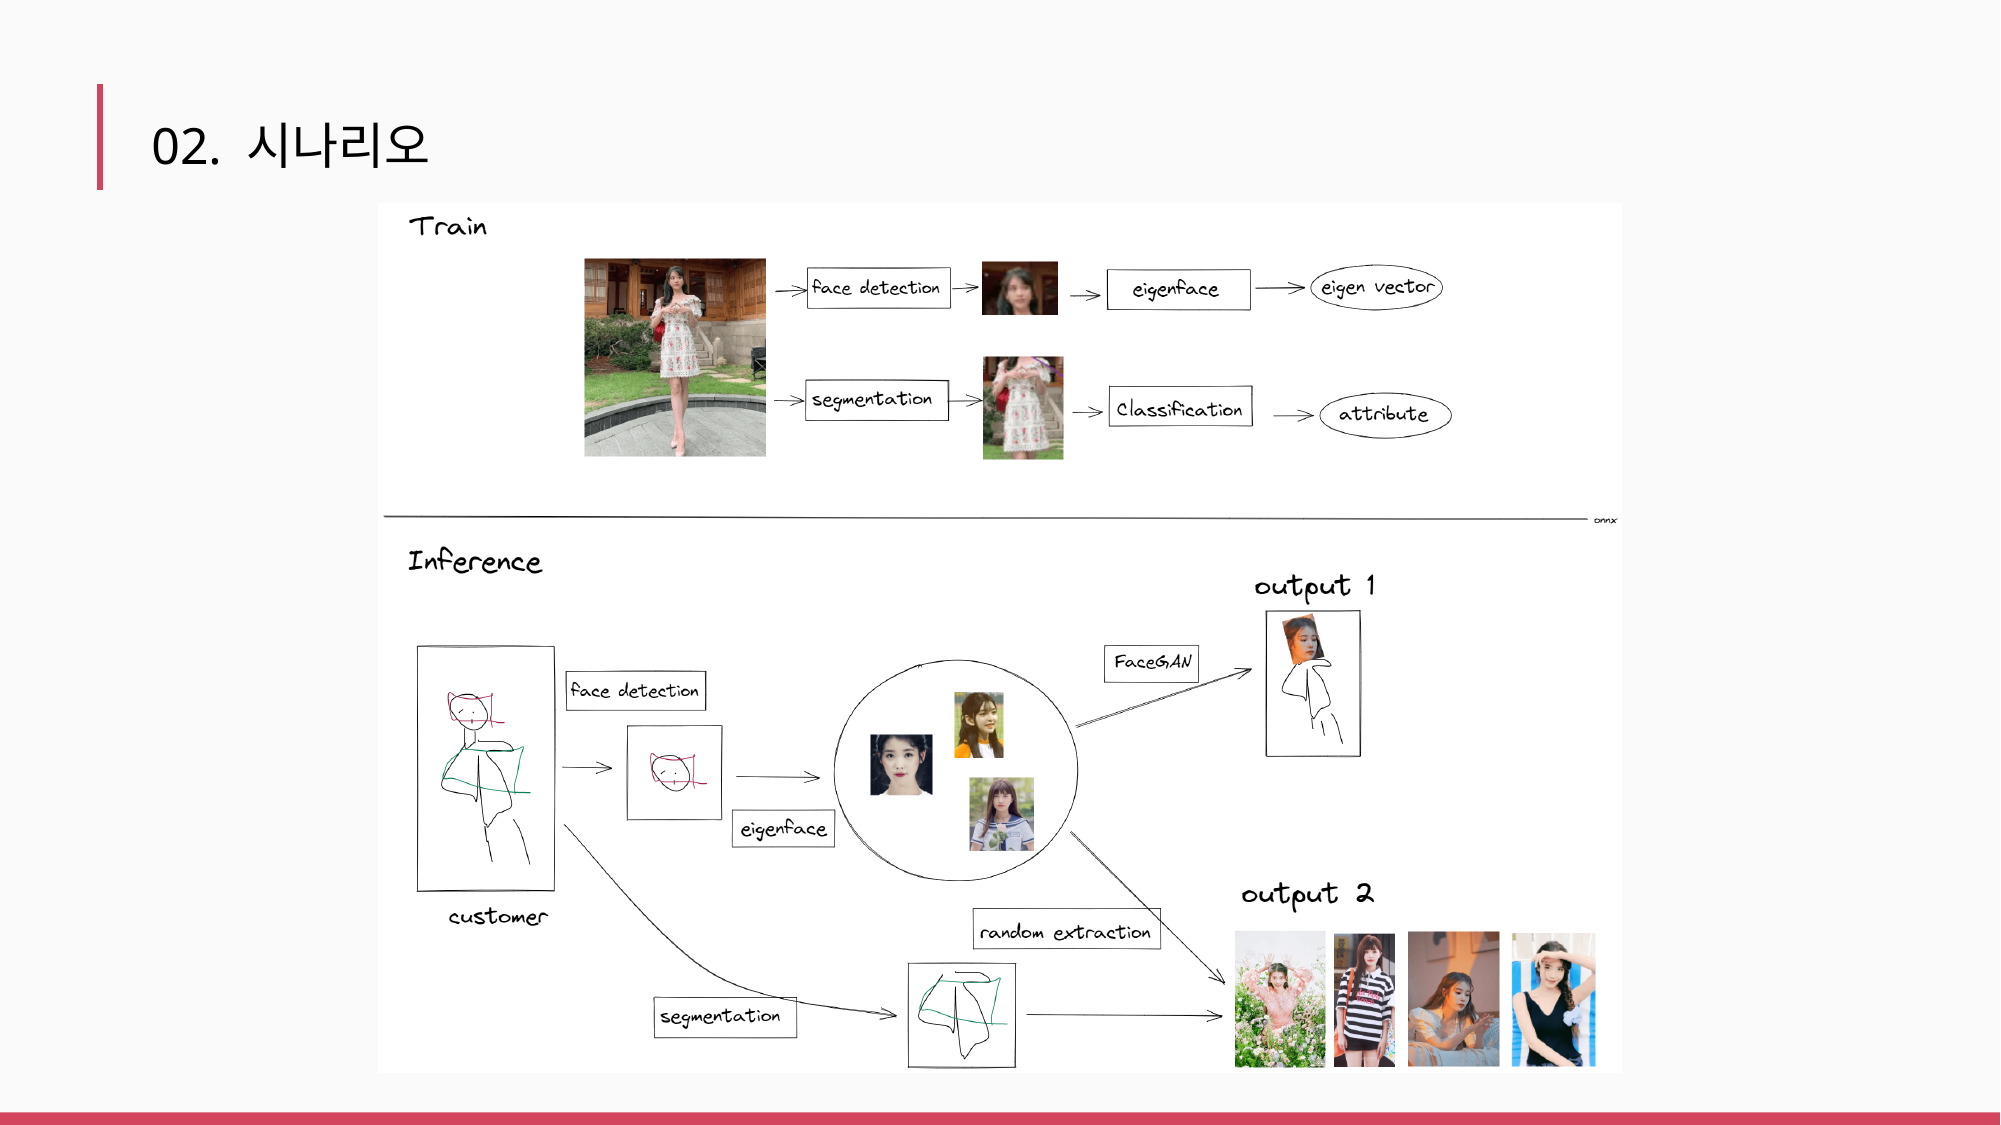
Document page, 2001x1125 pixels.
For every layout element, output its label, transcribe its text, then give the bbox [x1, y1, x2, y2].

picture [378, 203, 1622, 1073]
text_box 02. 시나리오 [136, 106, 452, 182]
